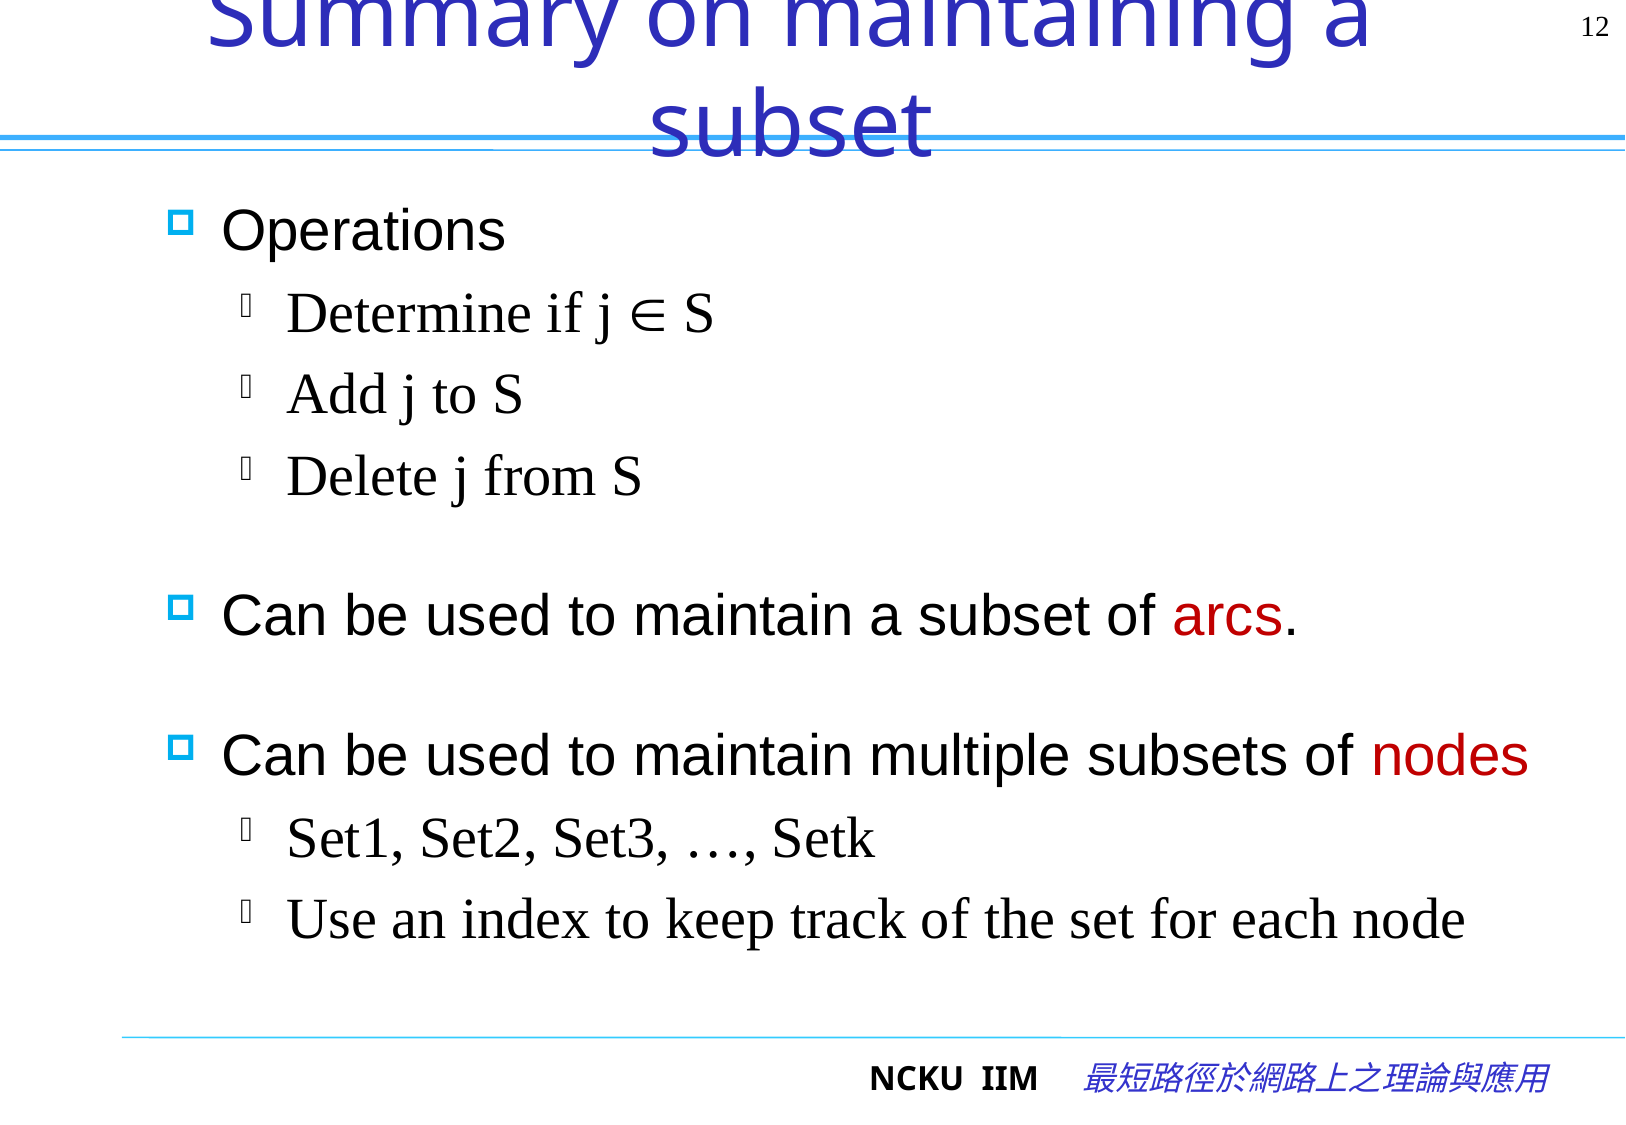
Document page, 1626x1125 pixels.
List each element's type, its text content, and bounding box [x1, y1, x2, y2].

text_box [909, 134, 916, 141]
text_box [829, 134, 844, 141]
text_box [672, 134, 687, 141]
slide_number 12 [1540, 0, 1625, 75]
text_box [733, 134, 740, 141]
list Operations Determine if j  S Add j to S Delete j from S Can be used to maintain a subset of arcs. Can be used to maintain multiple subsets of nodes Set1, Set2, Set3, …, Setk Use an index to keep track of the set for each node [150, 184, 1611, 1024]
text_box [855, 134, 863, 141]
title Summary on maintaining a subset [42, 0, 1540, 131]
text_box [756, 134, 764, 141]
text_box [791, 134, 799, 141]
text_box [700, 134, 707, 141]
